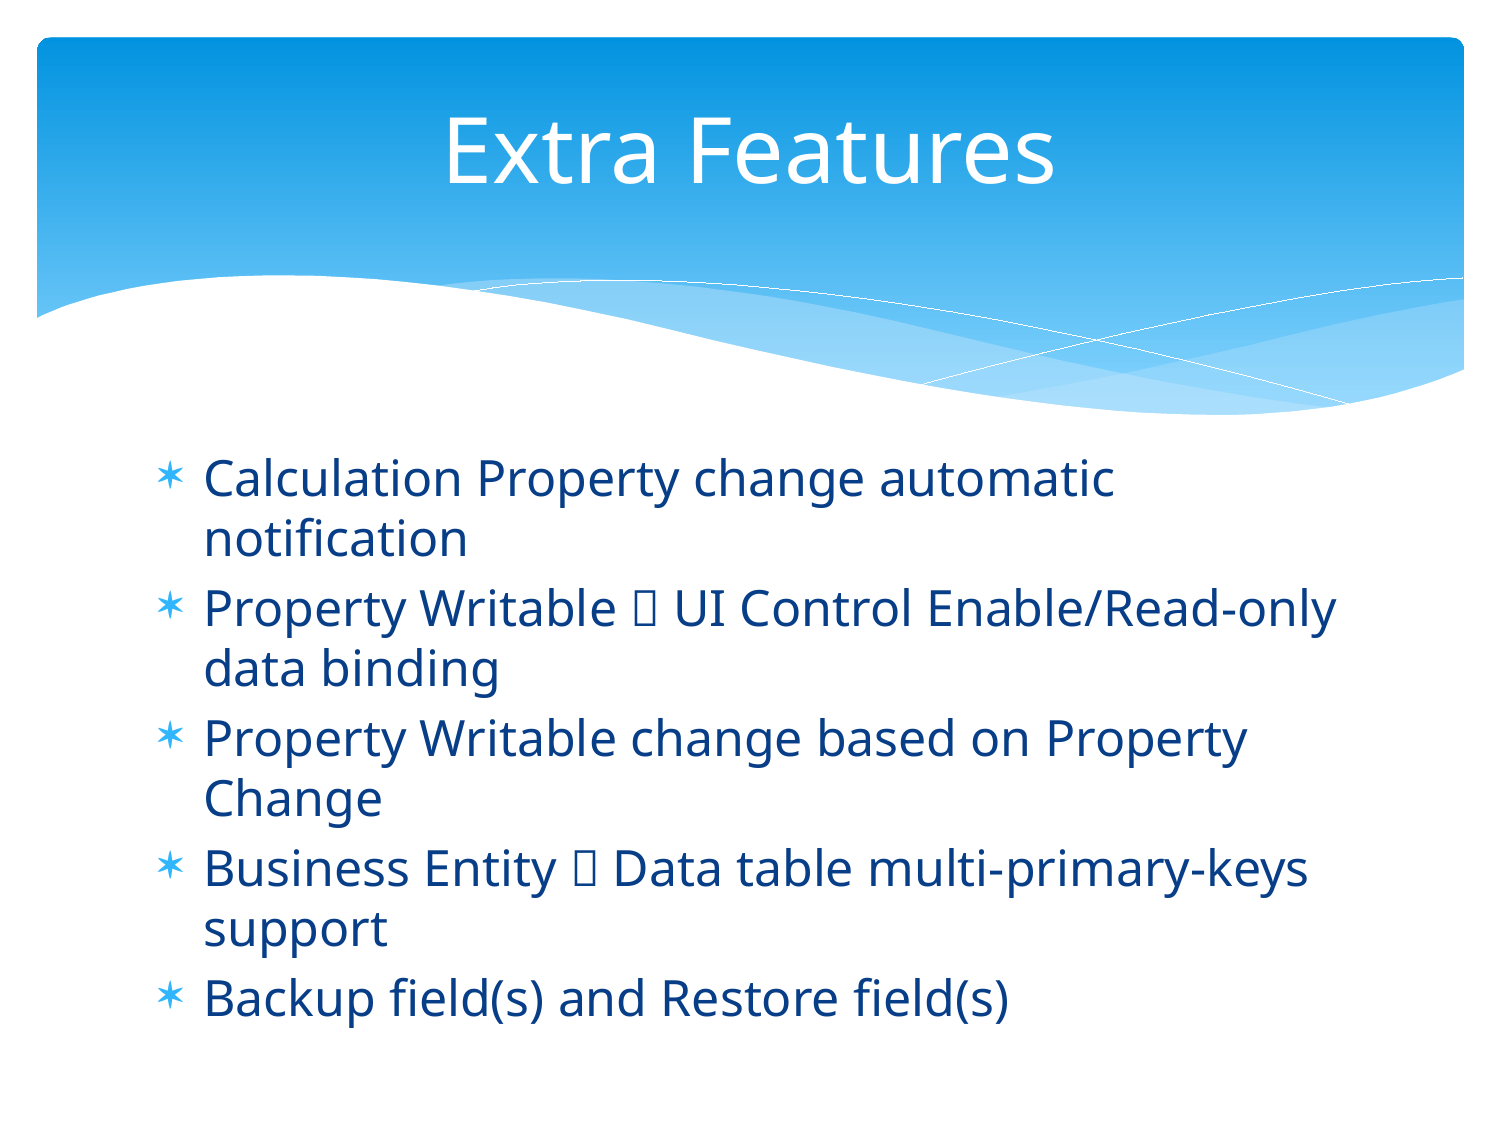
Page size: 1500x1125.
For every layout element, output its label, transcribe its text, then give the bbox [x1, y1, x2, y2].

list Calculation Property change automatic notification Property Writable  UI Control Enable/Read-only data binding Property Writable change based on Property Change Business Entity  Data table multi-primary-keys support Backup field(s) and Restore field(s) [143, 438, 1359, 1005]
title Extra Features [75, 55, 1425, 238]
